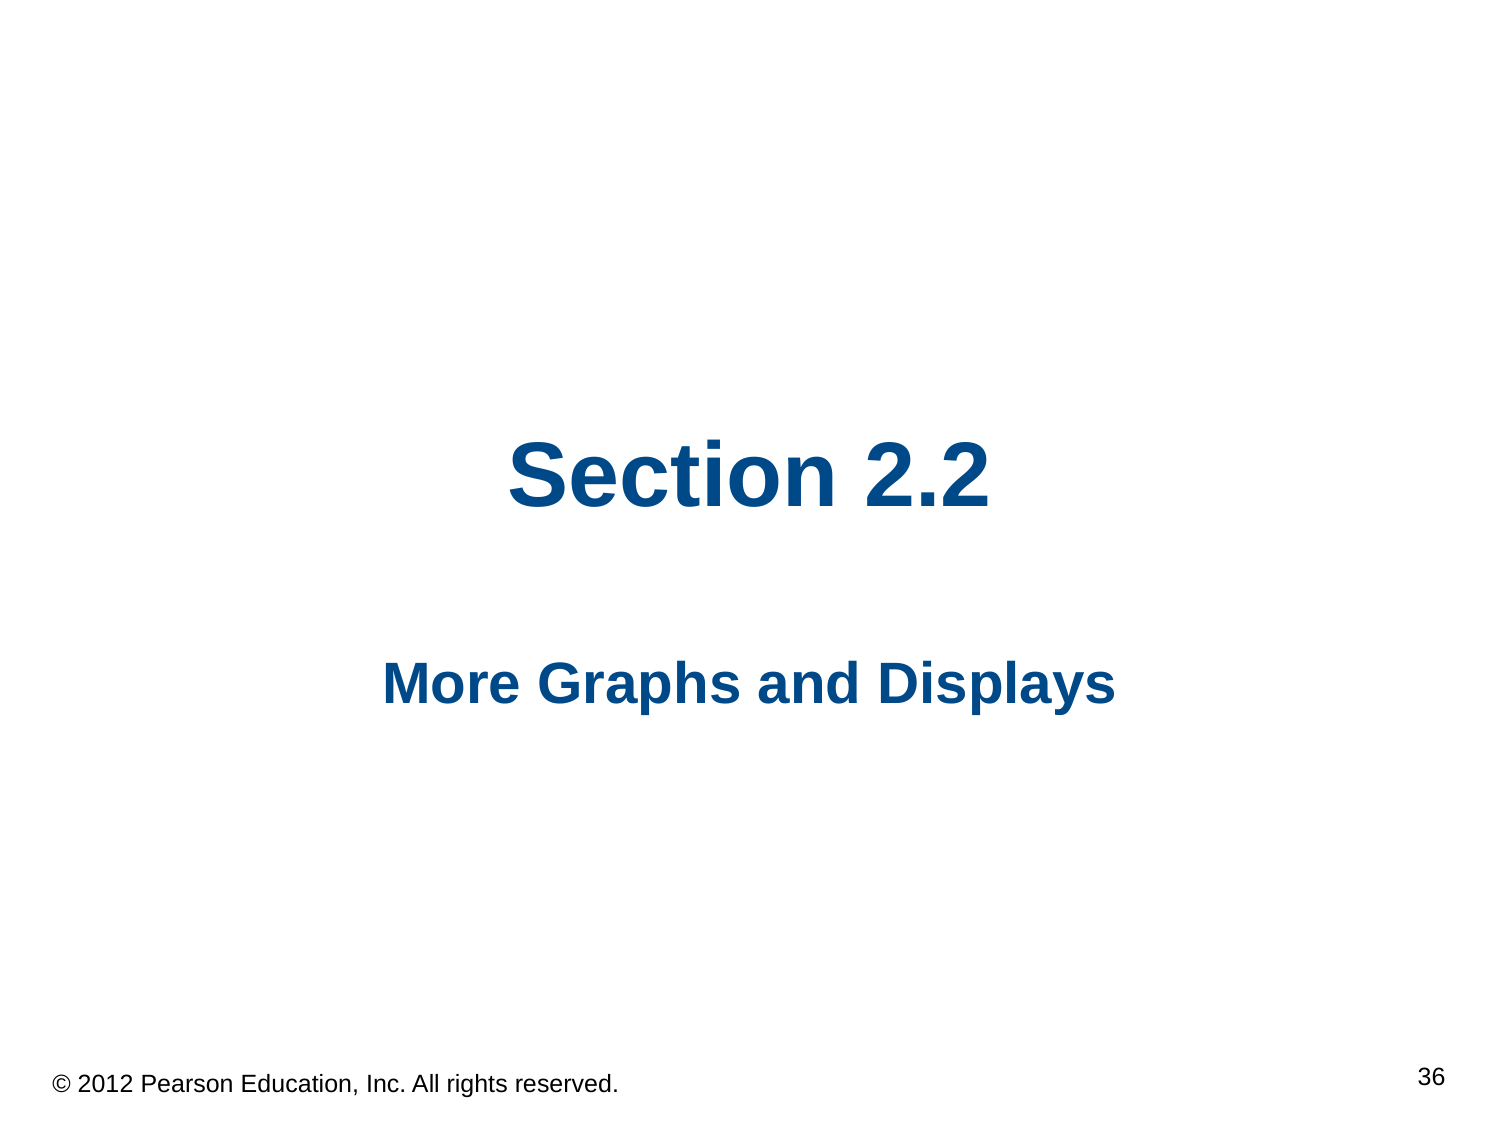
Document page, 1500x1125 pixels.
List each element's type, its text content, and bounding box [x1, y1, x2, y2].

title Section 2.2 [112, 349, 1388, 591]
text_box © 2012 Pearson Education, Inc. All rights reserved. [37, 1052, 750, 1113]
subtitle More Graphs and Displays [225, 637, 1275, 925]
text_box 36 [1124, 1052, 1475, 1113]
